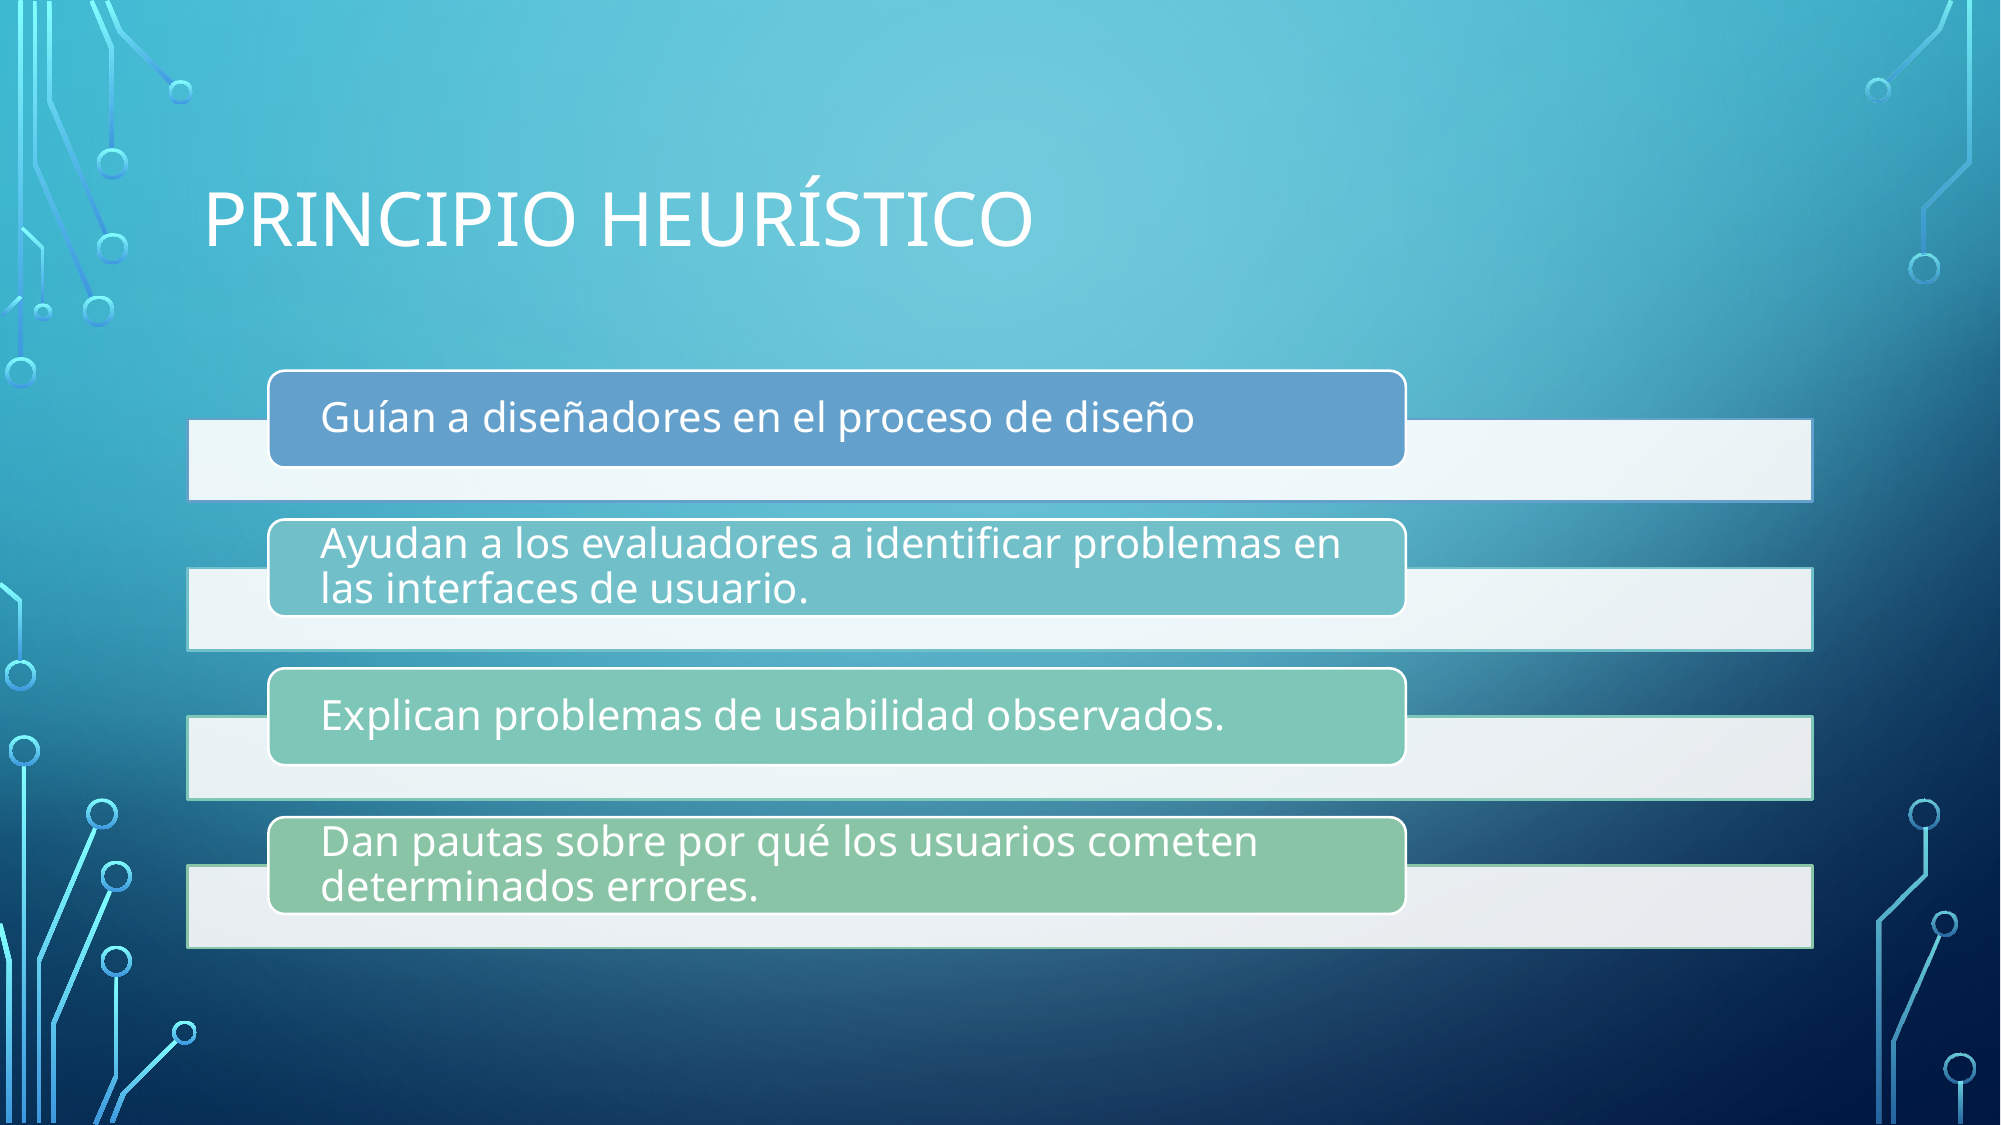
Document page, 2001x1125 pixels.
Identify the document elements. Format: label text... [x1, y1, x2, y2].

title Principio Heurístico [187, 101, 1813, 344]
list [186, 368, 1813, 951]
